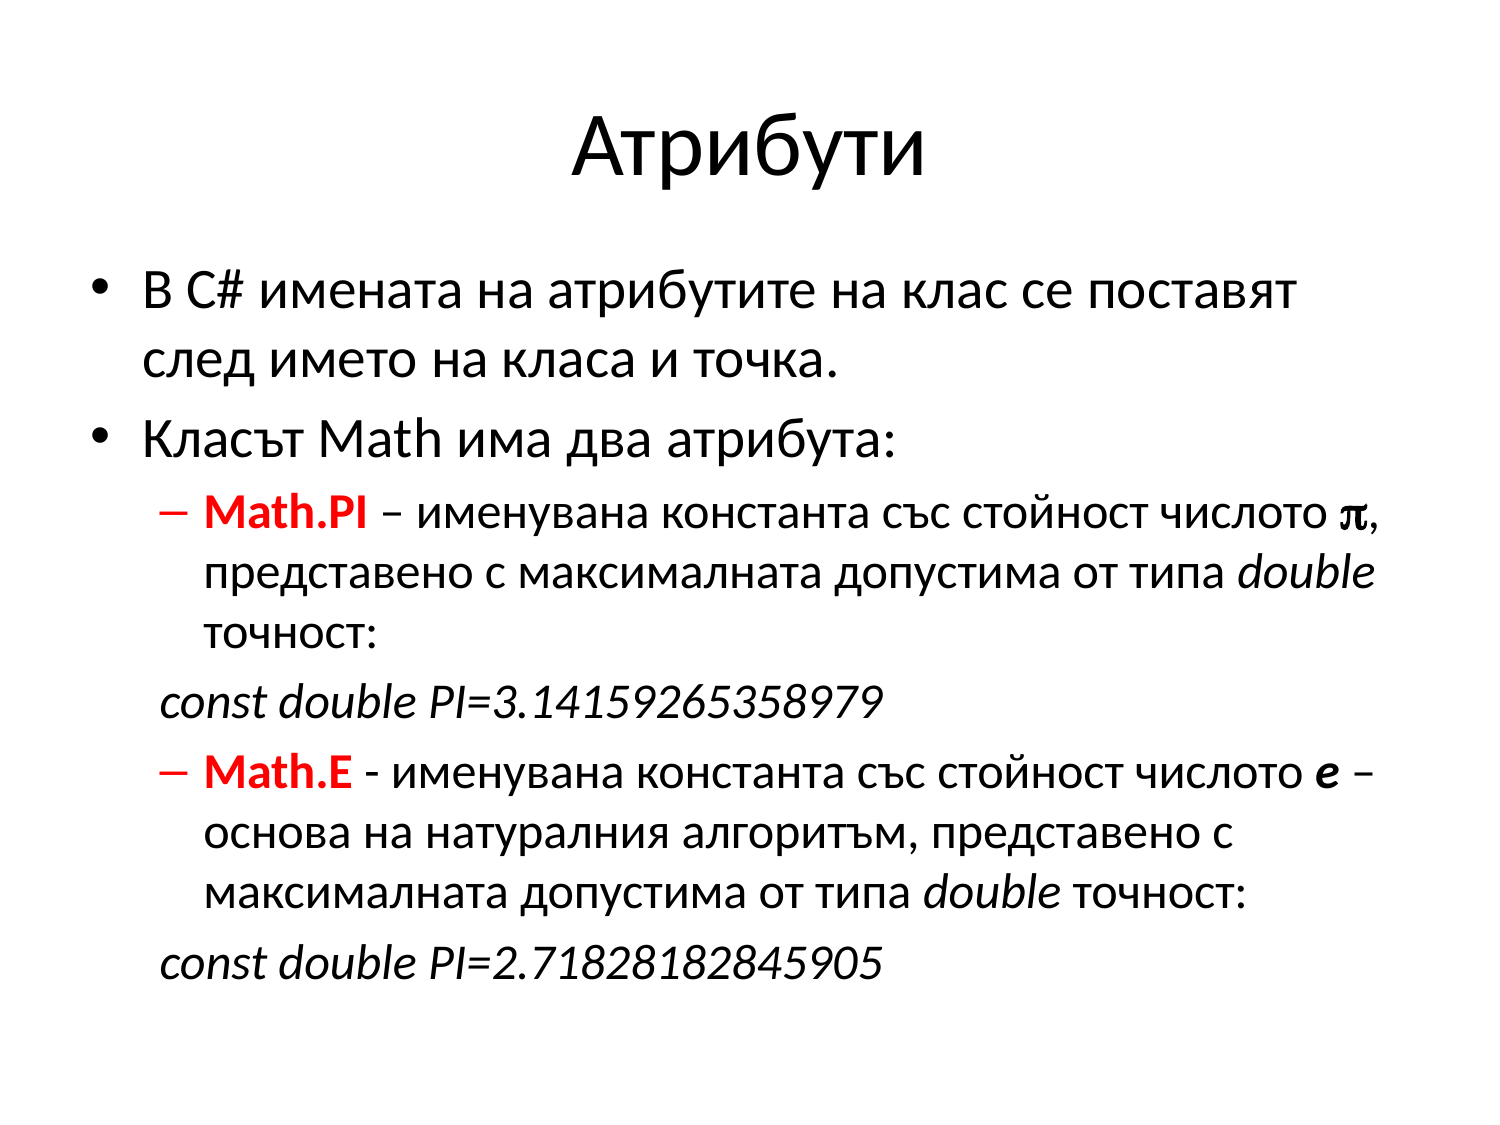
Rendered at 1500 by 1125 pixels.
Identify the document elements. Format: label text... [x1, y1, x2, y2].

title Атрибути [75, 45, 1425, 233]
list В C# имената на атрибутите на клас се поставят след името на класа и точка. Класът Math има два атрибута: Math.PI – именувана константа със стойност числото , представено с максималната допустима от типа double точност: const double PI=3.14159265358979 Math.E - именувана константа със стойност числото e – основа на натуралния алгоритъм, представено с максималната допустима от типа double точност: const double PI=2.71828182845905 [75, 243, 1425, 1005]
